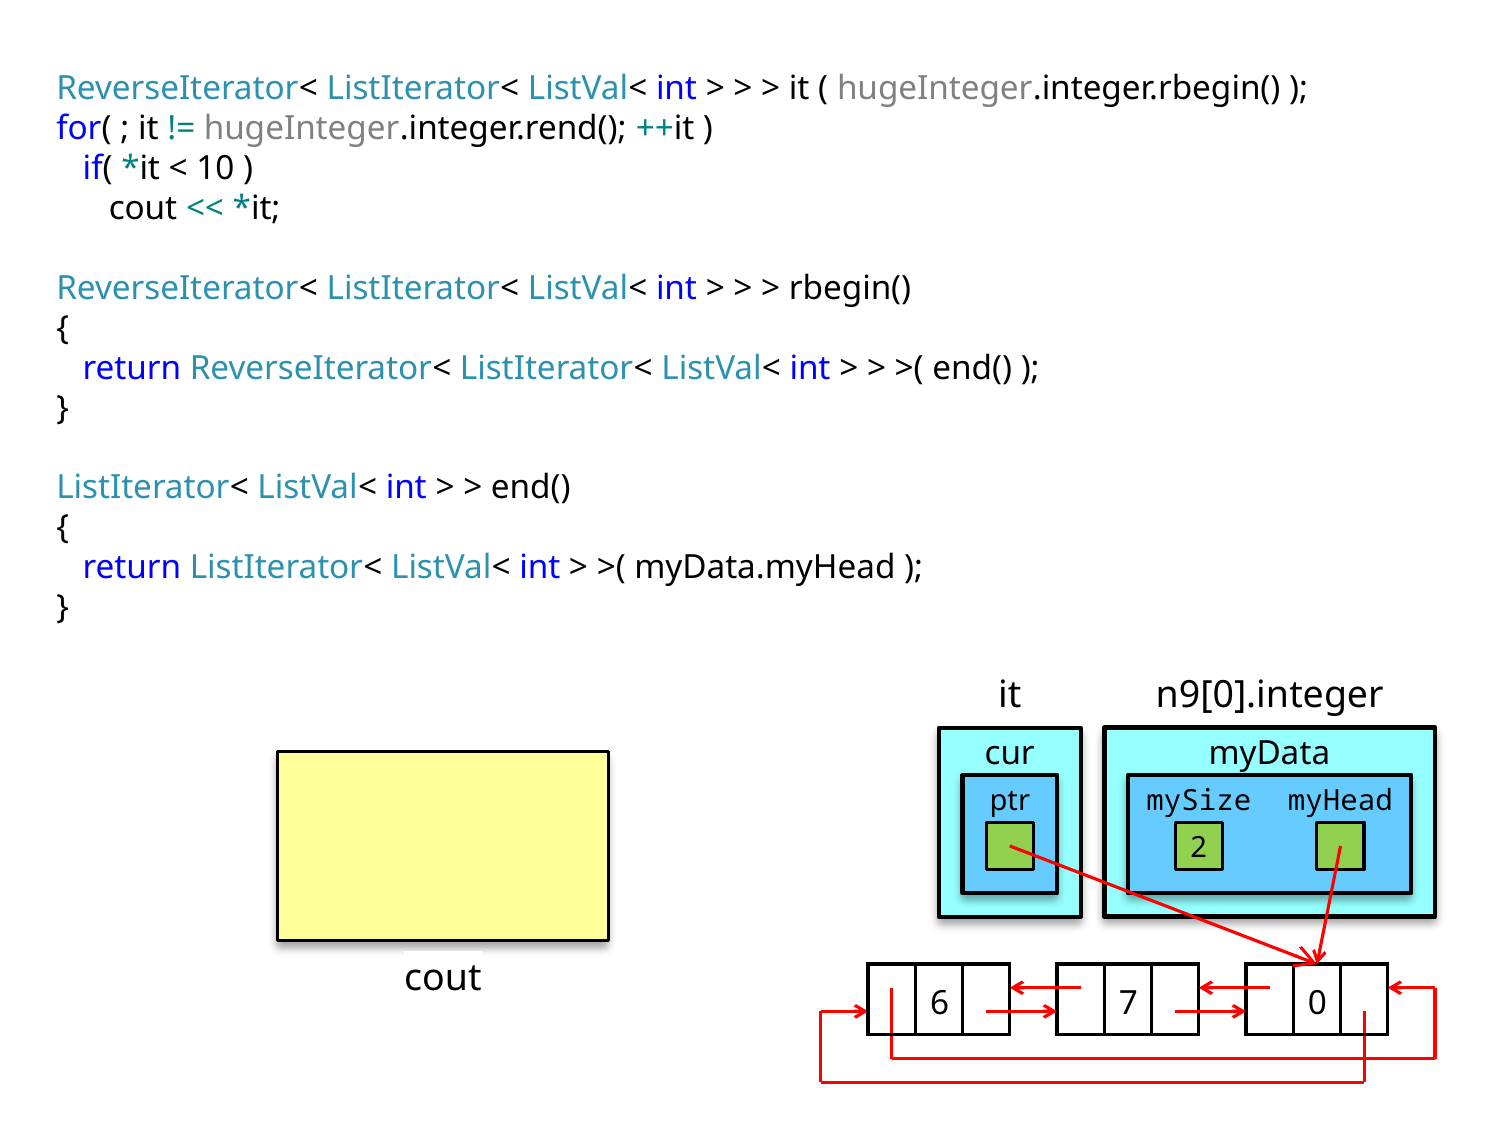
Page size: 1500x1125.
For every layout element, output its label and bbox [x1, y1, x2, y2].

text_box [277, 751, 609, 1012]
list [41, 66, 1459, 681]
text_box [820, 656, 1436, 1083]
